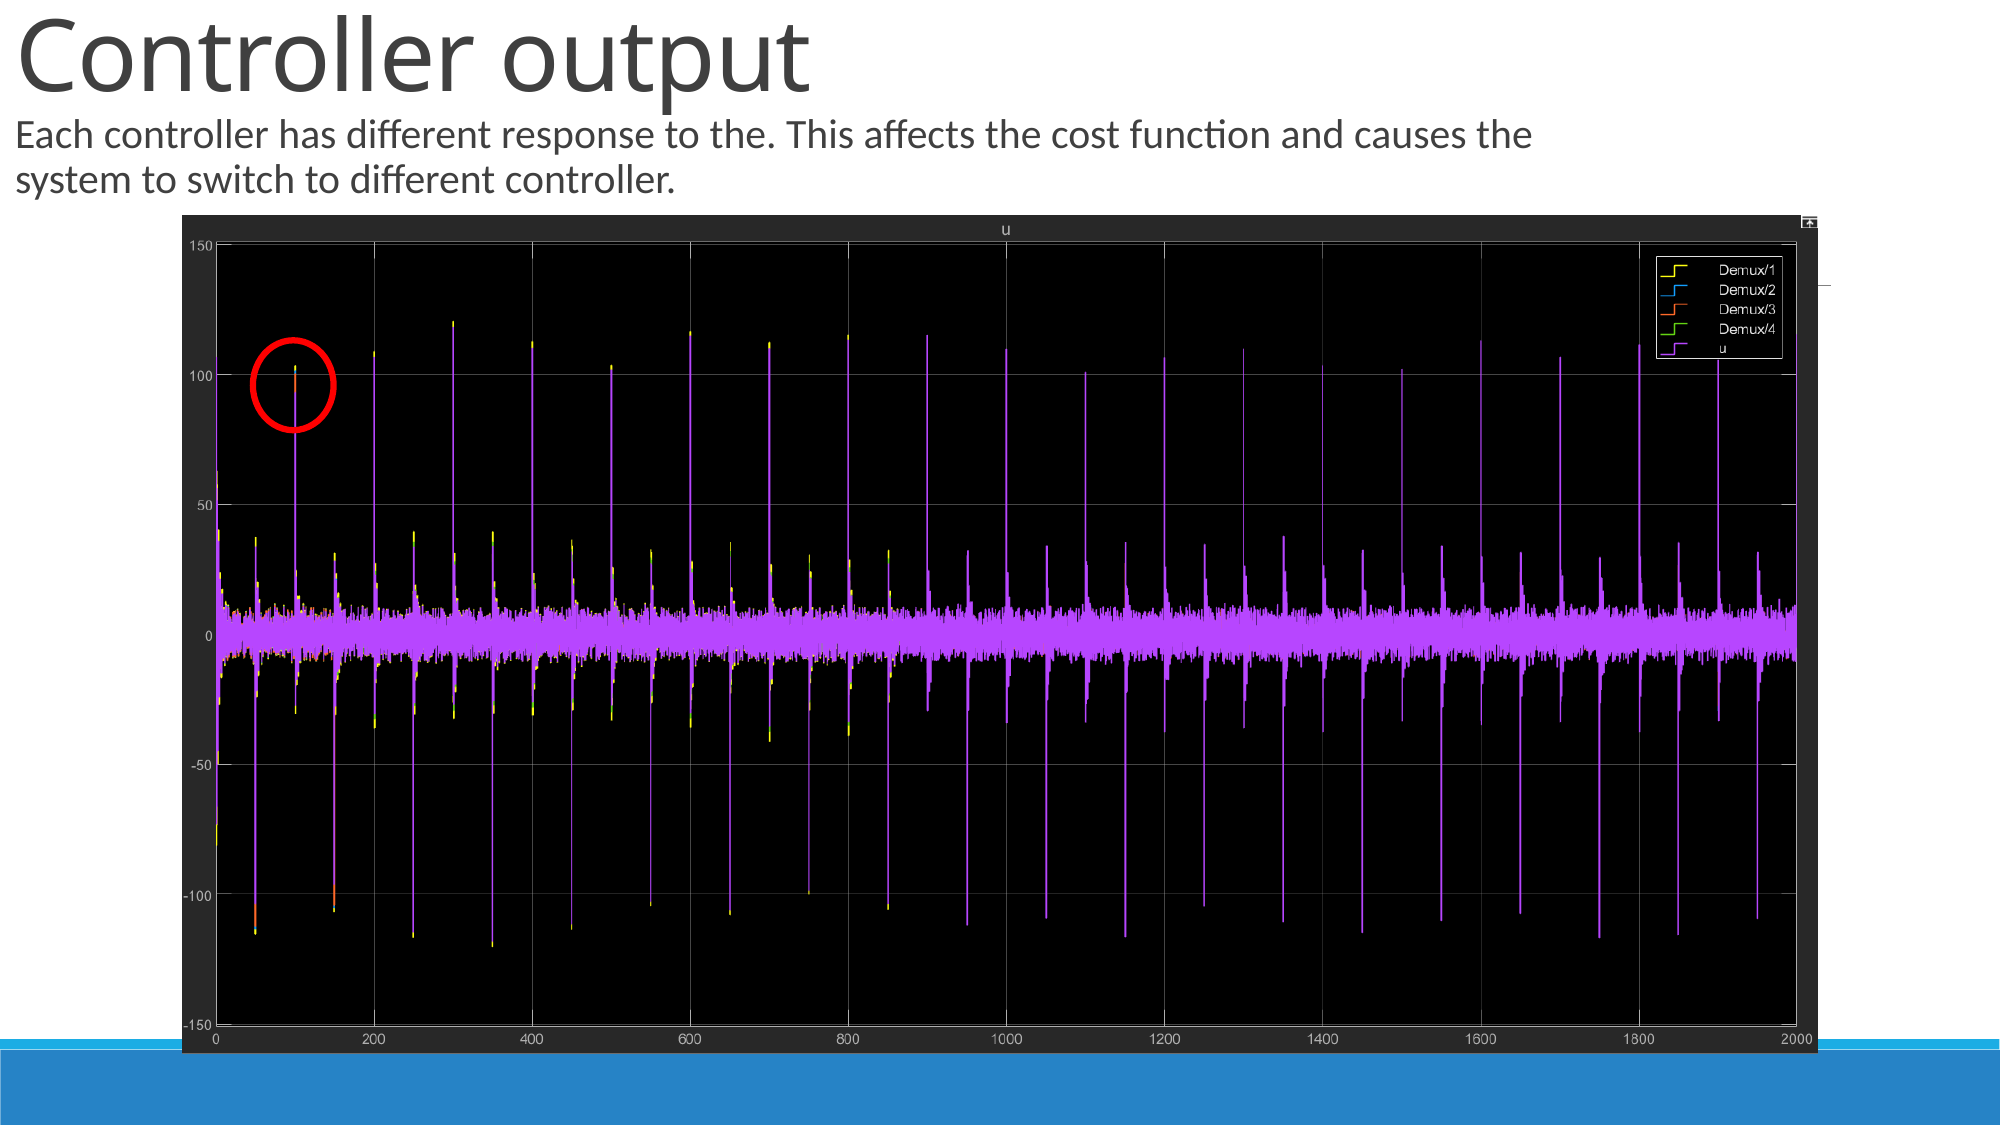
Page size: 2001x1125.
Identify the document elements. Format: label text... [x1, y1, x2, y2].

picture [181, 214, 1819, 1054]
list Each controller has different response to the. This affects the cost function and causes the system to switch to different controller. [0, 104, 1605, 756]
title Controller output [0, 0, 1650, 119]
